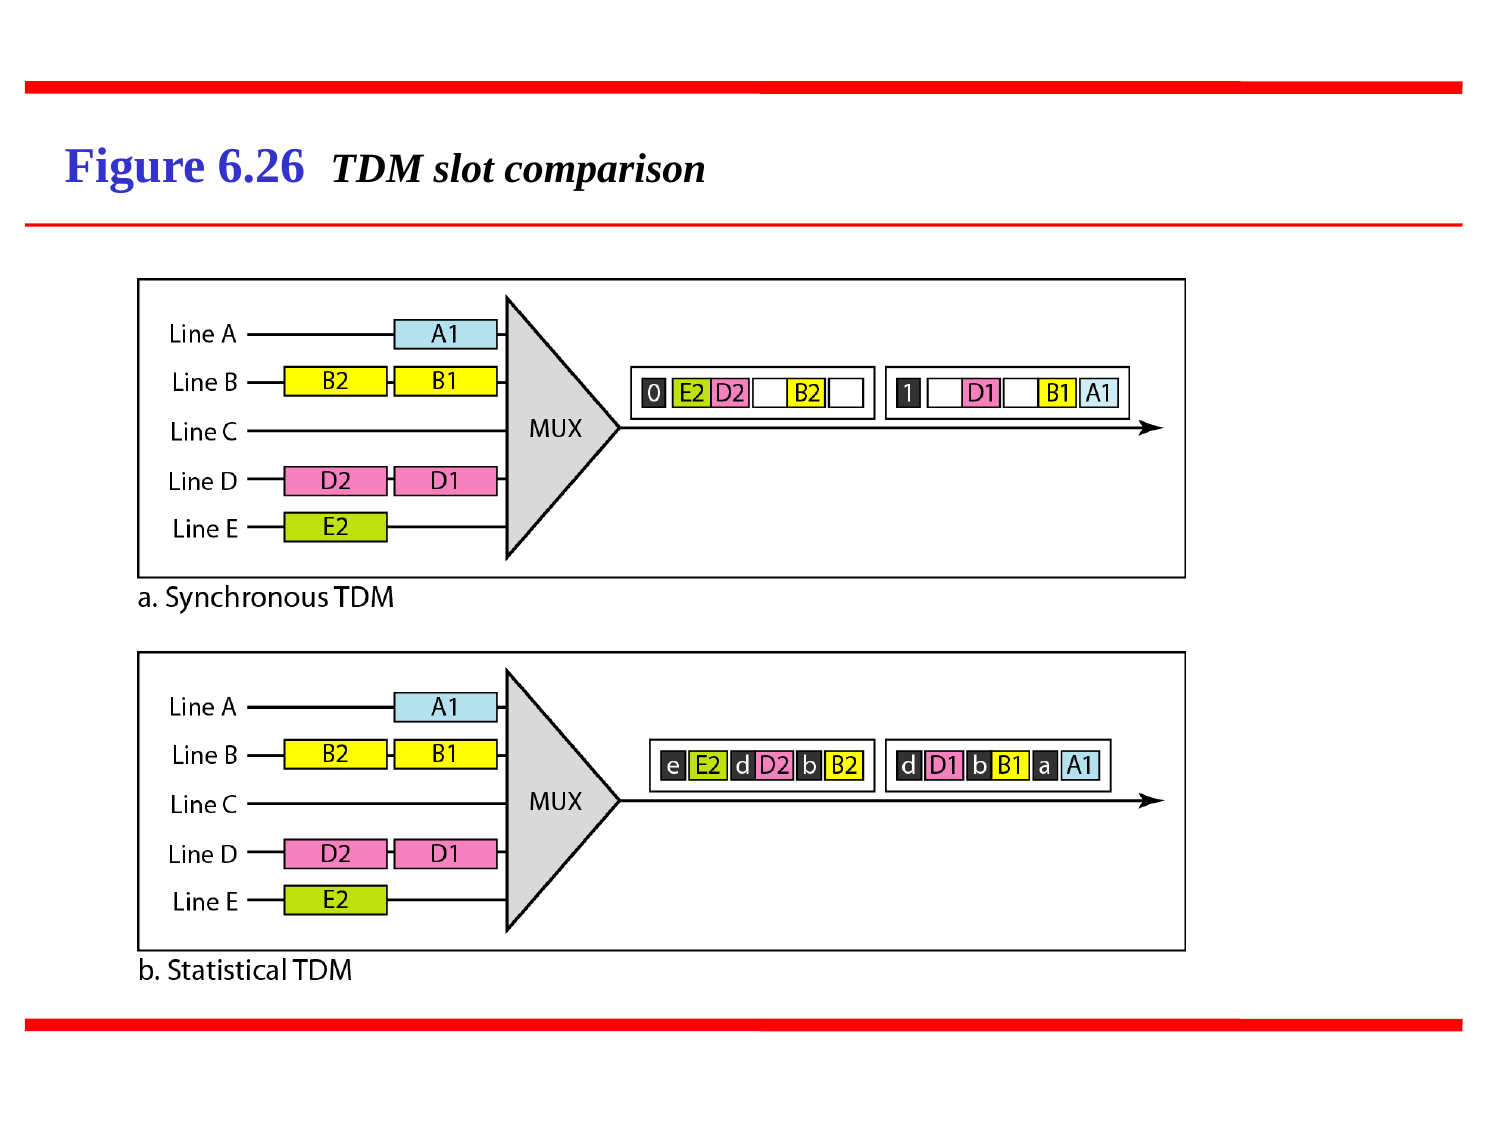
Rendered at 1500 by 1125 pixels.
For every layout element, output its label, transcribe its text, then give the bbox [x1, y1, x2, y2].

picture [137, 278, 1186, 988]
text_box Figure 6.26 TDM slot comparison [49, 124, 722, 200]
